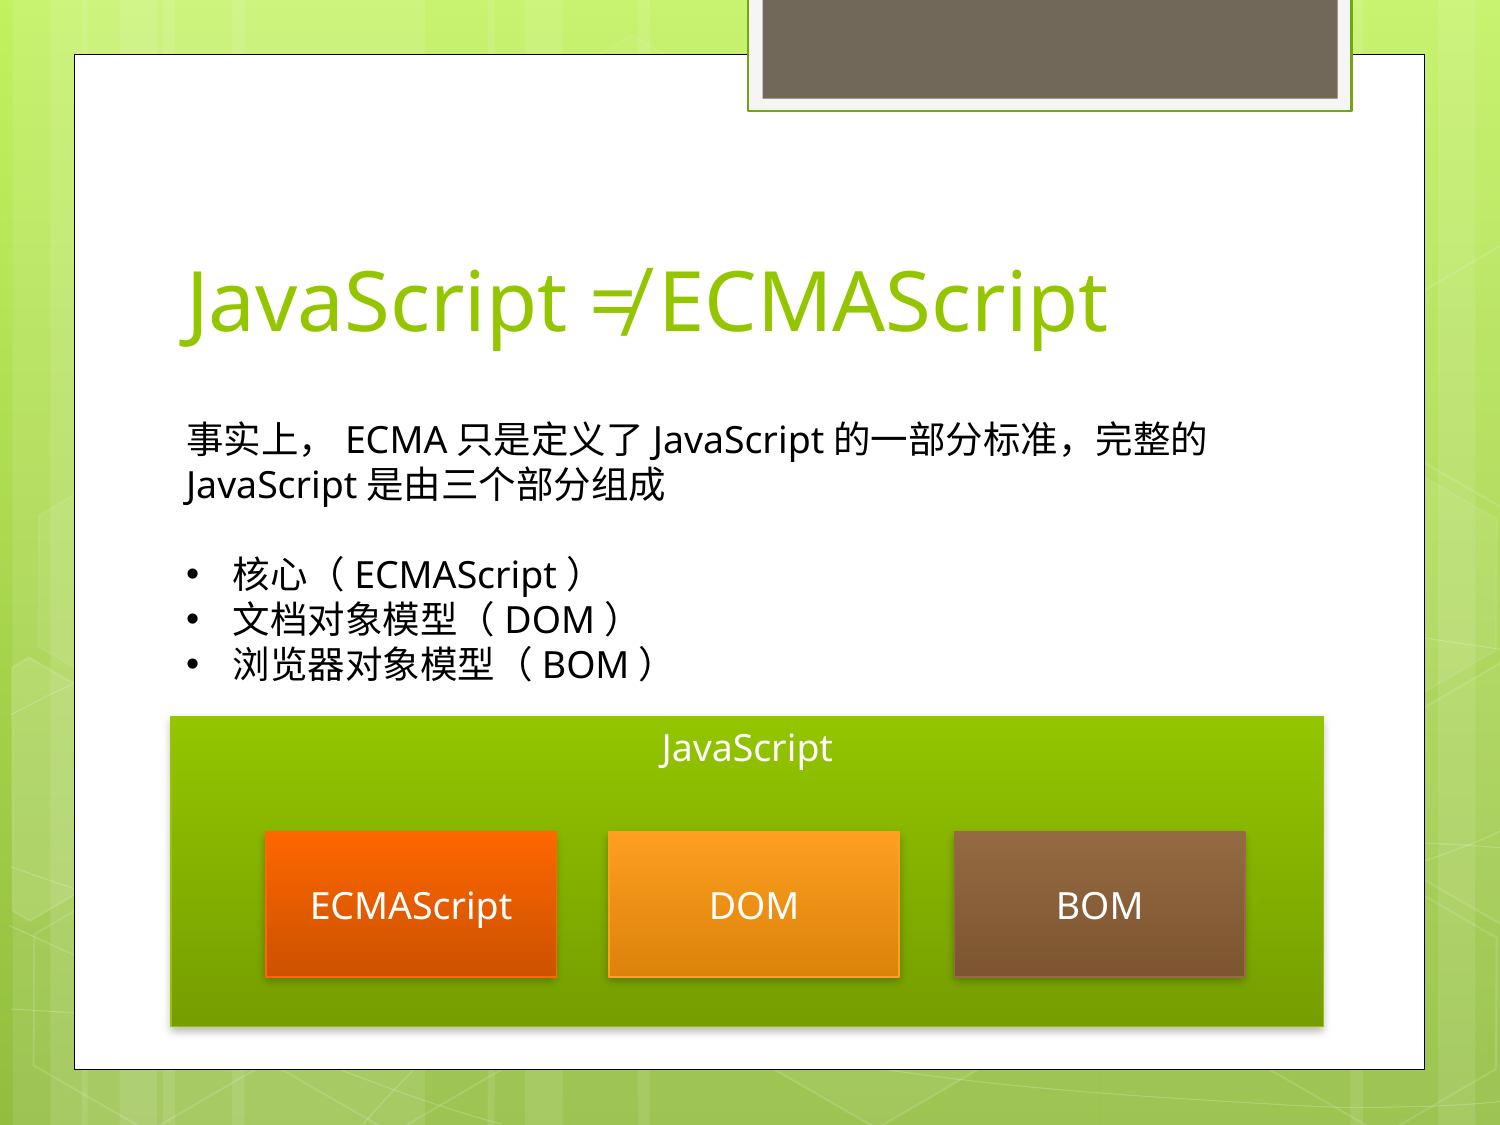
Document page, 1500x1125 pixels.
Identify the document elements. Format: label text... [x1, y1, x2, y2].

text_box ECMAScript [265, 831, 557, 978]
text_box JavaScript [170, 716, 1324, 1027]
text_box DOM [608, 831, 900, 978]
text_box 事实上，ECMA只是定义了JavaScript的一部分标准，完整的JavaScript是由三个部分组成 核心（ECMAScript） 文档对象模型（DOM） 浏览器对象模型（BOM） [171, 408, 1324, 694]
text_box BOM [954, 831, 1246, 978]
title JavaScript ≠ ECMAScript [171, 168, 1324, 357]
